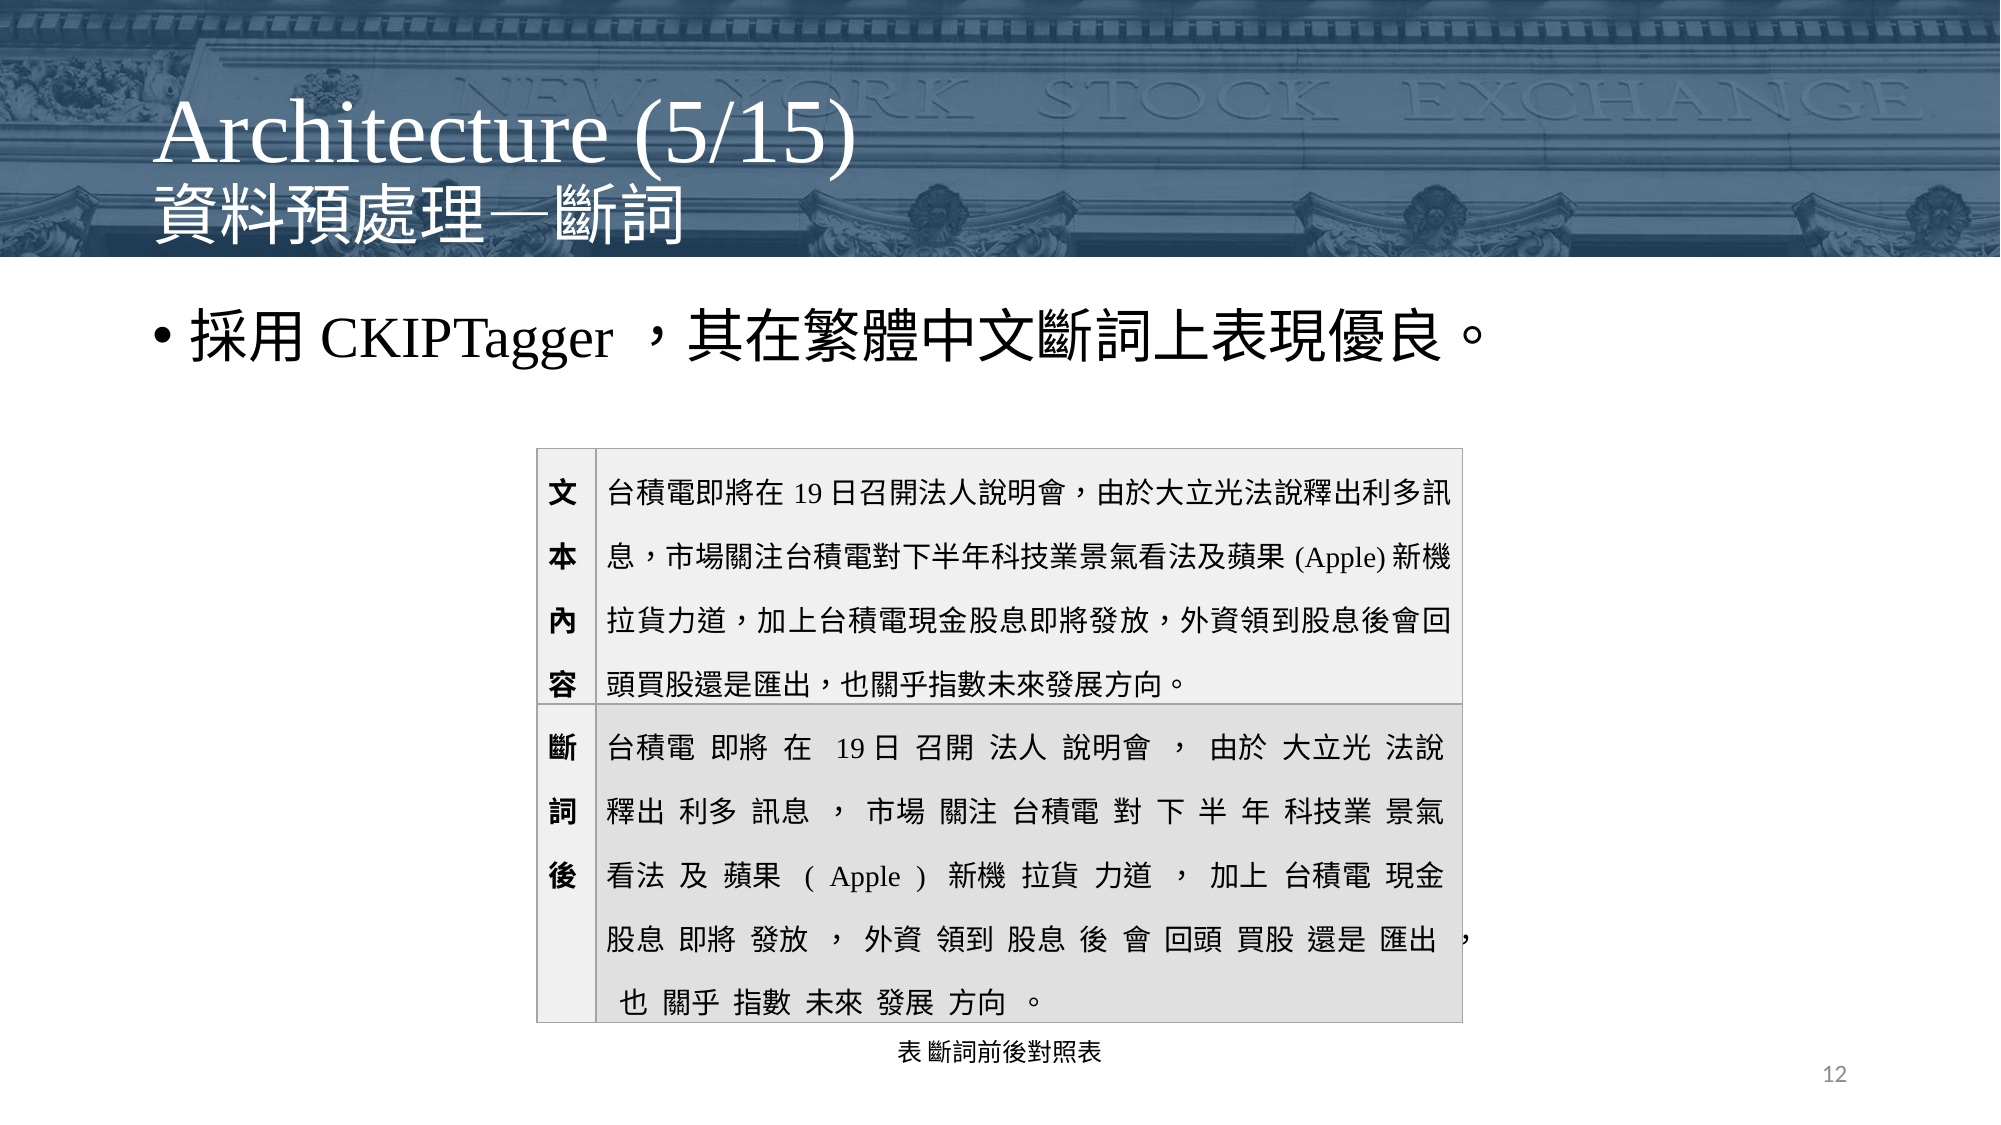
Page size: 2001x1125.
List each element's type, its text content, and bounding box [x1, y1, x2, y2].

slide_number 12 [1412, 1042, 1863, 1103]
list 採用CKIPTagger，其在繁體中文斷詞上表現優良。 [137, 299, 1863, 1014]
table_cell 台積電 即將 在 19日 召開 法人 說明會 ， 由於 大立光 法說 釋出 利多 訊息 ， 市場 關注 台積電 對 下 半 年 科技業 景氣 看法 及 蘋果 ( Apple ) 新機 拉貨 力道 ， 加上 台積電 現金 股息 即將 發放 ， 外資 領到 股息 後 會 回頭 買股 還是 匯出 ， 也 關乎 指數 未來 發展 方向 。 [597, 705, 1462, 1022]
title Architecture (5/15) 資料預處理—斷詞 [137, 59, 1863, 278]
table_header 台積電即將在19日召開法人說明會，由於大立光法說釋出利多訊息，市場關注台積電對下半年科技業景氣看法及蘋果(Apple)新機拉貨力道，加上台積電現金股息即將發放，外資領到股息後會回頭買股還是匯出，也關乎指數未來發展方向。 [597, 449, 1462, 703]
table_header 文本內容 [538, 449, 595, 703]
picture [0, 0, 2000, 257]
table_cell 斷詞後 [538, 705, 595, 1022]
text_box 表 斷詞前後對照表 [882, 1029, 1118, 1074]
